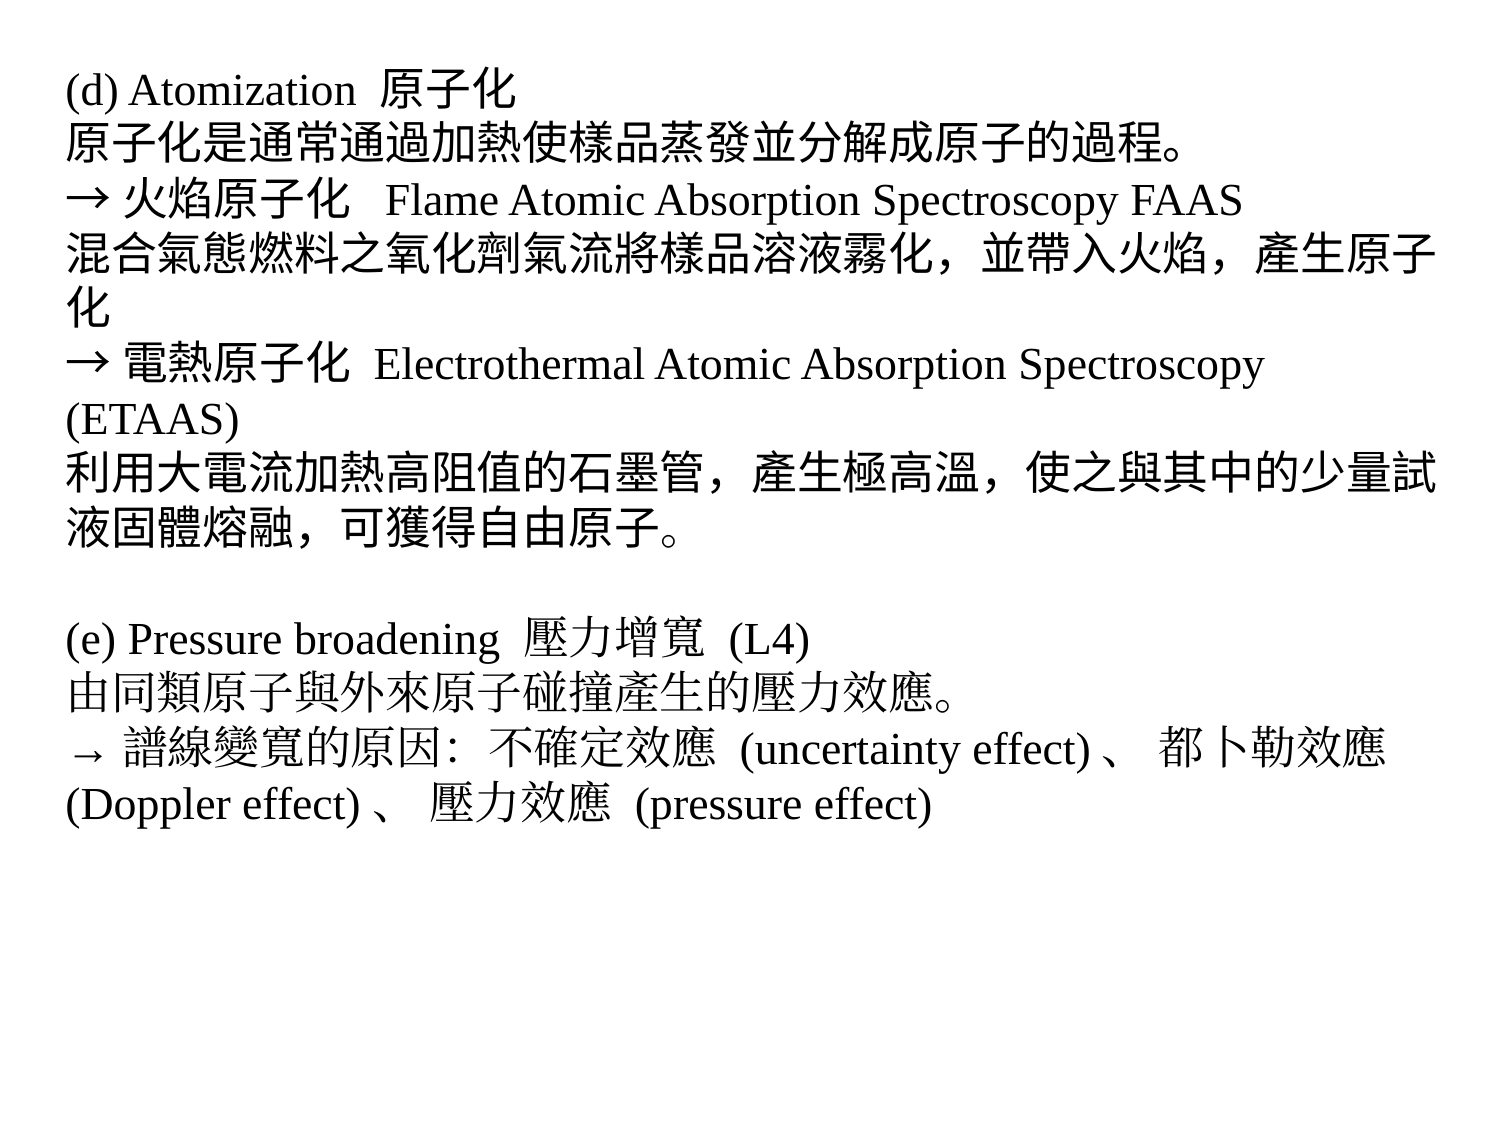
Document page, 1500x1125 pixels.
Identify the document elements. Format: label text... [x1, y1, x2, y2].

list (d) Atomization 原子化 原子化是通常通過加熱使樣品蒸發並分解成原子的過程。 →火焰原子化 Flame Atomic Absorption Spectroscopy FAAS 混合氣態燃料之氧化劑氣流將樣品溶液霧化，並帶入火焰，產生原子化 →電熱原子化 Electrothermal Atomic Absorption Spectroscopy (ETAAS) 利用大電流加熱高阻值的石墨管，產生極高溫，使之與其中的少量試液固體熔融，可獲得自由原子。 (e) Pressure broadening 壓力增寬 (L4) 由同類原子與外來原子碰撞產生的壓力效應。 →譜線變寬的原因：不確定效應 (uncertainty effect)、 都卜勒效應 (Doppler effect)、 壓力效應 (pressure effect) [50, 51, 1466, 1014]
